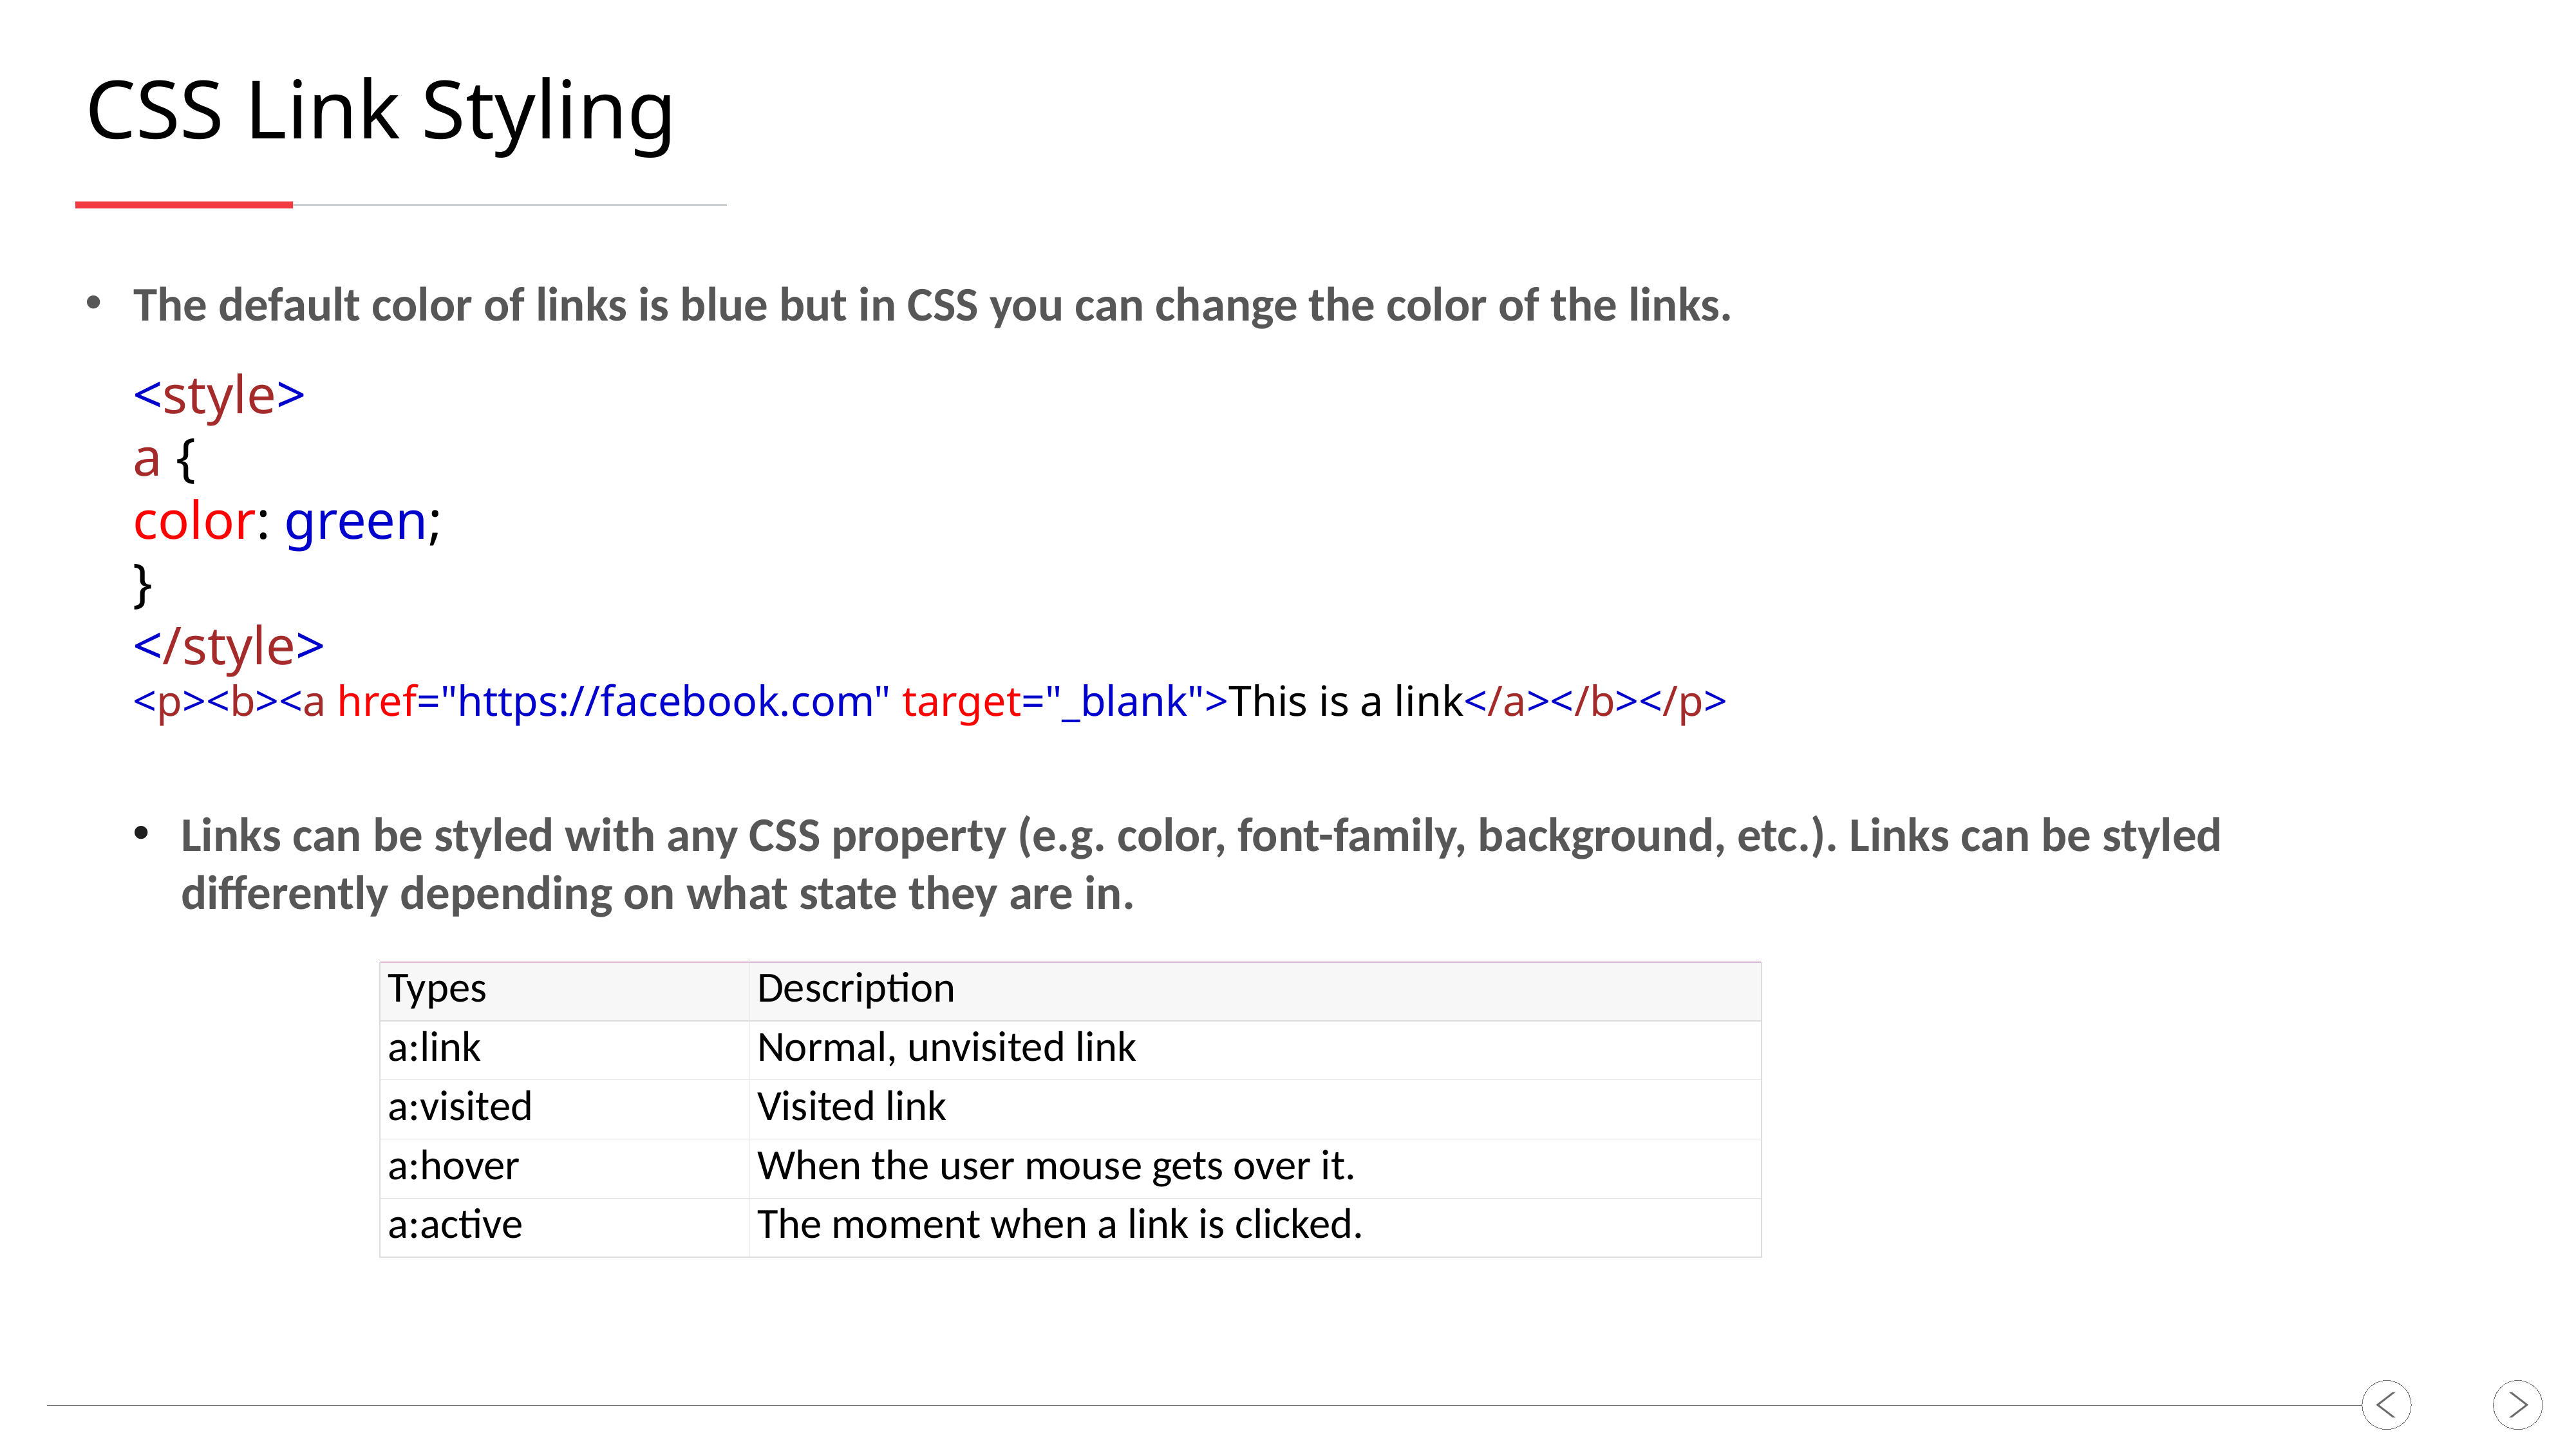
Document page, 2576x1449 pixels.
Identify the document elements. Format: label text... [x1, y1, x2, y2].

table_header Description [749, 962, 1761, 1020]
table_cell a:link [381, 1022, 749, 1080]
table_cell Visited link [749, 1080, 1761, 1139]
table_cell a:hover [381, 1139, 749, 1198]
table_header Types [381, 962, 749, 1020]
table_cell Normal, unvisited link [749, 1022, 1761, 1080]
table_cell a:active [381, 1199, 749, 1257]
list CSS Link Styling [75, 56, 2496, 157]
table_cell a:visited [381, 1080, 749, 1139]
table_cell When the user mouse gets over it. [749, 1139, 1761, 1198]
list The default color of links is blue but in CSS you can change the color of the links. <style> a { color: green; } </style> <p><b><a href="https://facebook.com" target="_blank">This is a link</a></b></p> Links can be styled with any CSS property (e.g. color, font-family, background, etc.). Links can be styled differently depending on what state they are in. [75, 253, 2329, 1304]
table_cell The moment when a link is clicked. [749, 1199, 1761, 1257]
